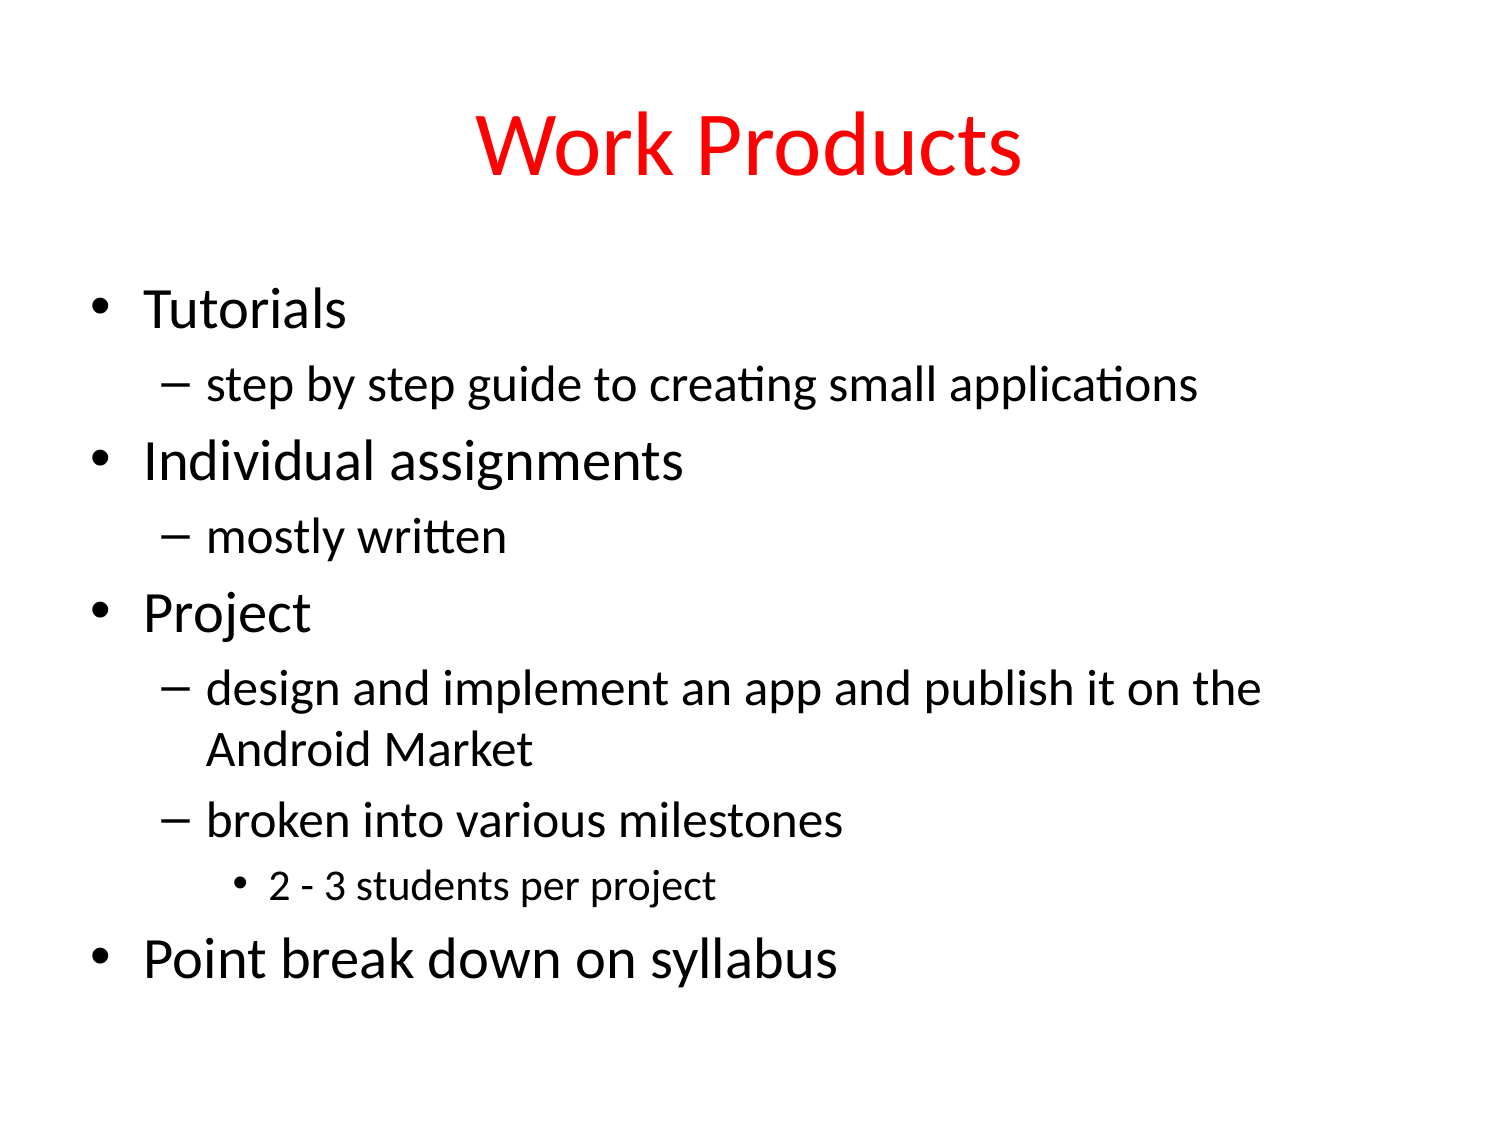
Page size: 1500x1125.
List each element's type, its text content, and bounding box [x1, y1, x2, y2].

title Work Products [75, 45, 1425, 233]
list Tutorials step by step guide to creating small applications Individual assignments mostly written Project design and implement an app and publish it on the Android Market broken into various milestones 2 - 3 students per project Point break down on syllabus [75, 262, 1425, 1005]
